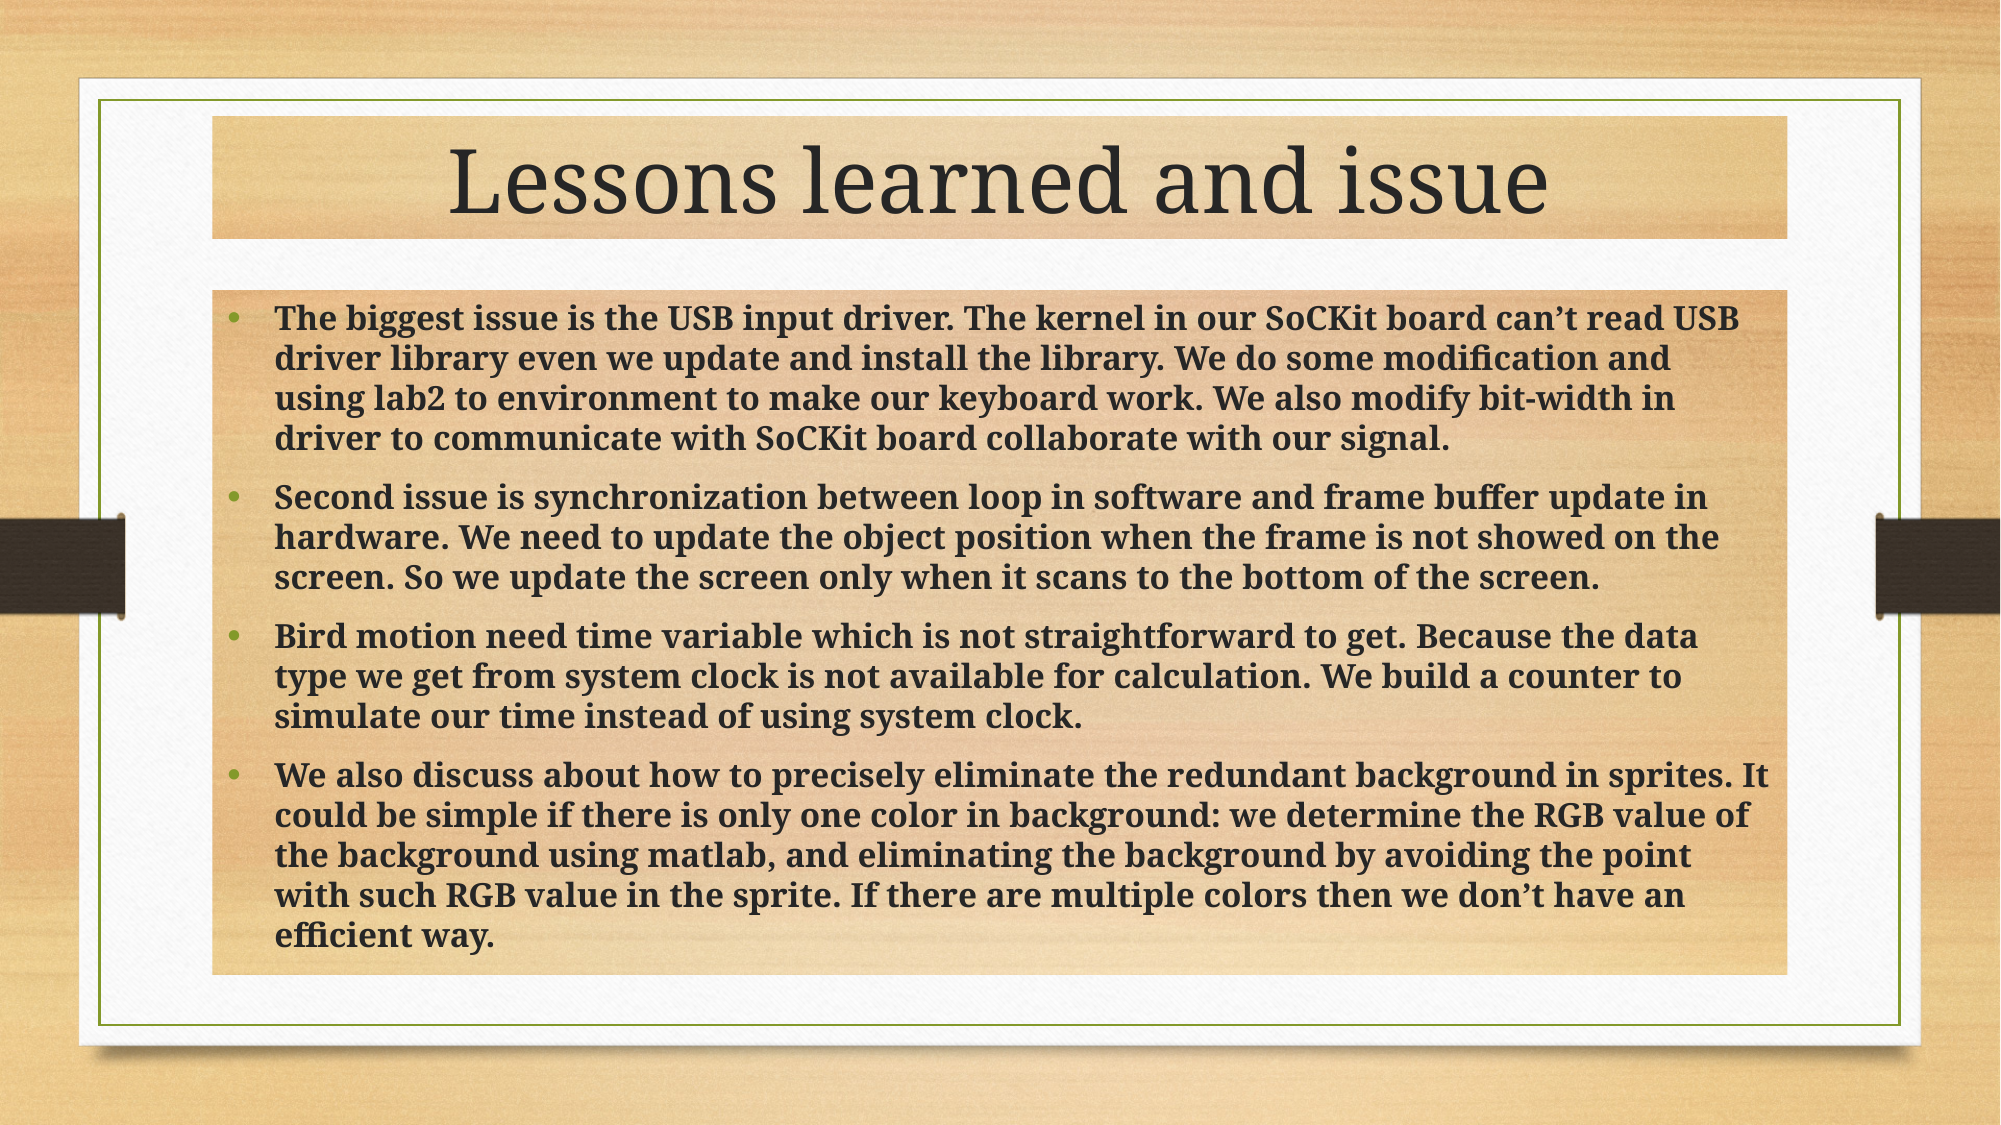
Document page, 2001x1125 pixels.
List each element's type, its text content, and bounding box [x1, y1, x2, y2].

picture [0, 0, 2001, 1125]
list The biggest issue is the USB input driver. The kernel in our SoCKit board can’t read USB driver library even we update and install the library. We do some modification and using lab2 to environment to make our keyboard work. We also modify bit-width in driver to communicate with SoCKit board collaborate with our signal. Second issue is synchronization between loop in software and frame buffer update in hardware. We need to update the object position when the frame is not showed on the screen. So we update the screen only when it scans to the bottom of the screen. Bird motion need time variable which is not straightforward to get. Because the data type we get from system clock is not available for calculation. We build a counter to simulate our time instead of using system clock. We also discuss about how to precisely eliminate the redundant background in sprites. It could be simple if there is only one color in background: we determine the RGB value of the background using matlab, and eliminating the background by avoiding the point with such RGB value in the sprite. If there are multiple colors then we don’t have an efficient way. [212, 290, 1788, 975]
title Lessons learned and issue [212, 116, 1788, 239]
